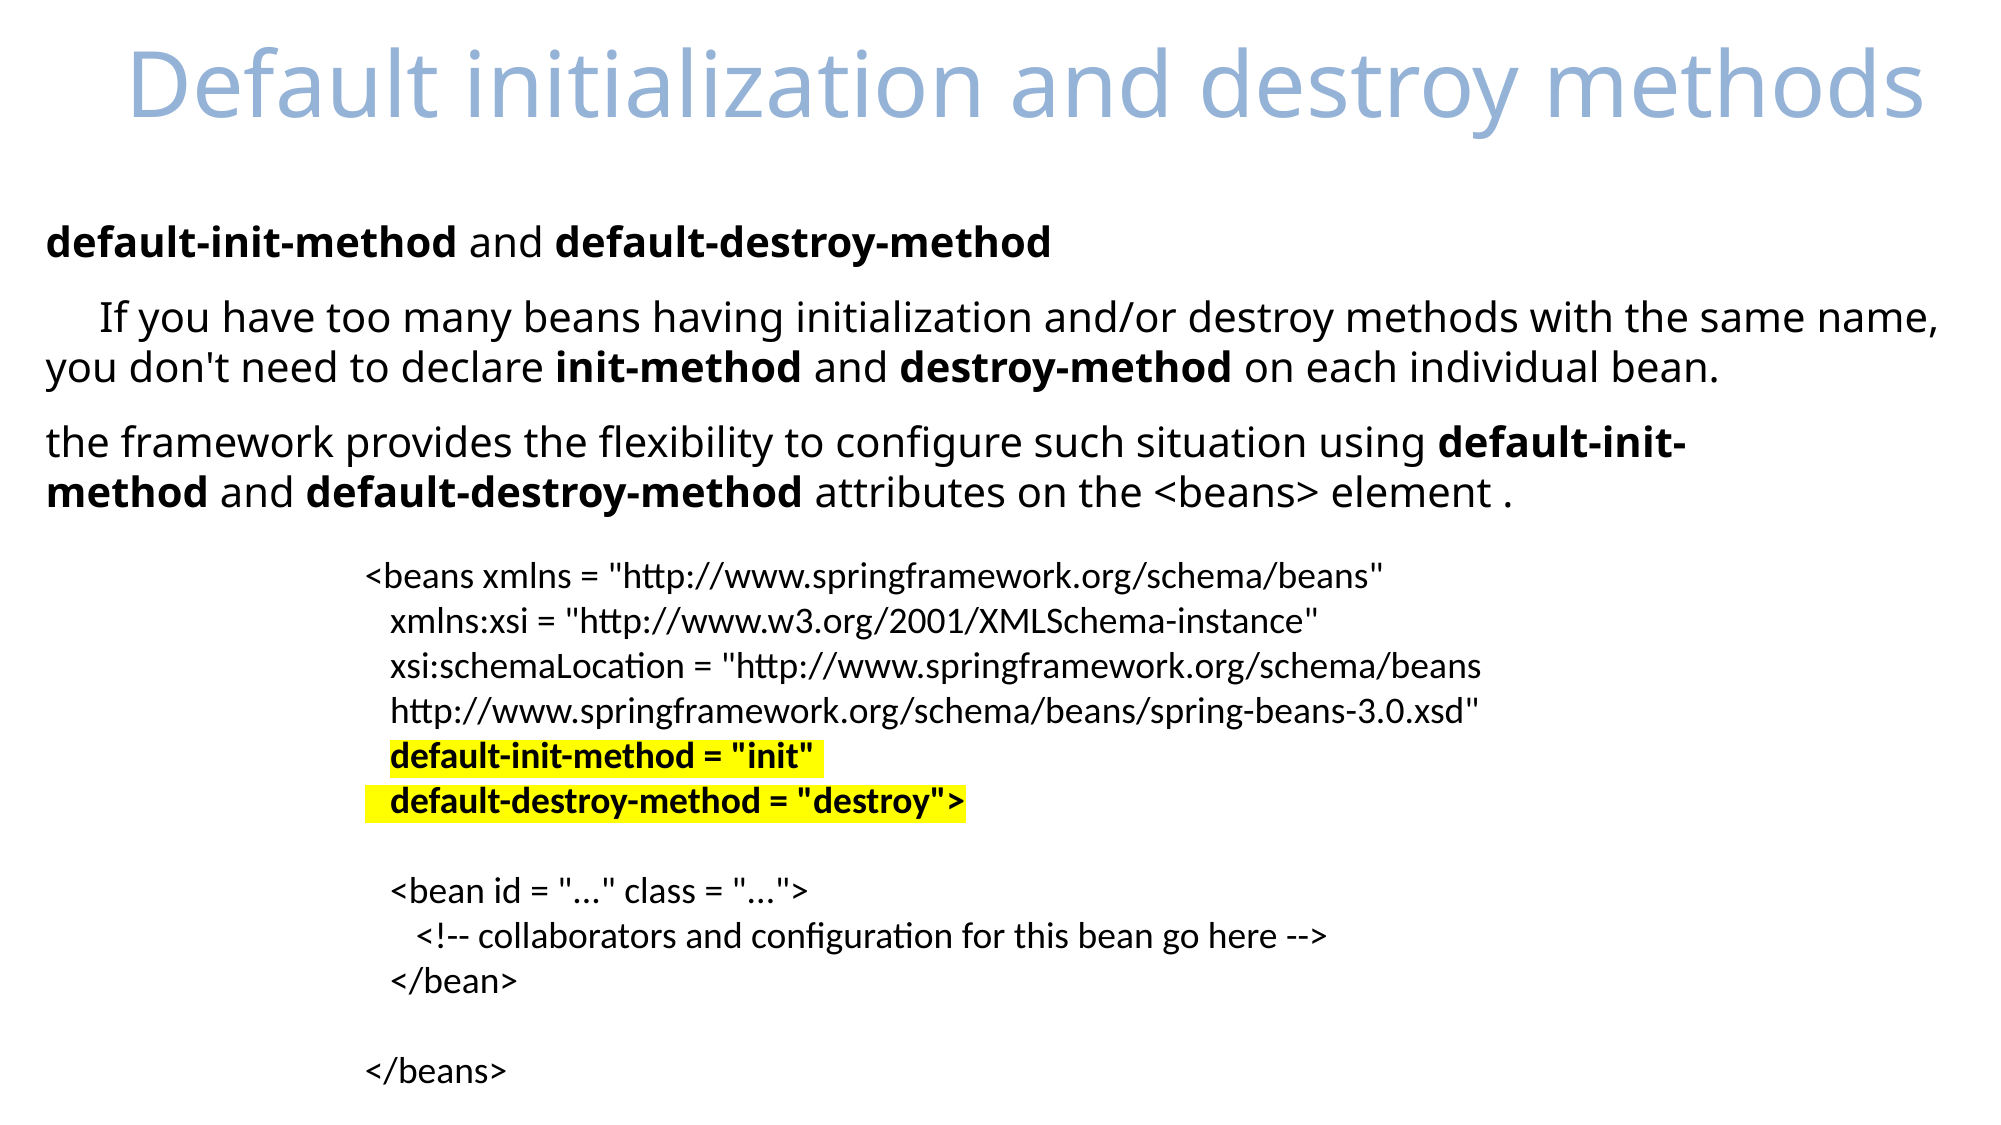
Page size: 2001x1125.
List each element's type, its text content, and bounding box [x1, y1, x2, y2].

text_box <beans xmlns = "http://www.springframework.org/schema/beans" xmlns:xsi = "http://www.w3.org/2001/XMLSchema-instance" xsi:schemaLocation = "http://www.springframework.org/schema/beans http://www.springframework.org/schema/beans/spring-beans-3.0.xsd" default-init-method = "init" default-destroy-method = "destroy"> <bean id = "..." class = "..."> <!-- collaborators and configuration for this bean go here --> </bean> </beans> [349, 543, 1775, 1098]
title Default initialization and destroy methods [125, 26, 2000, 249]
list default-init-method and default-destroy-method If you have too many beans having initialization and/or destroy methods with the same name, you don't need to declare init-method and destroy-method on each individual bean. the framework provides the flexibility to configure such situation using default-init-method and default-destroy-method attributes on the <beans> element . [22, 140, 1976, 563]
